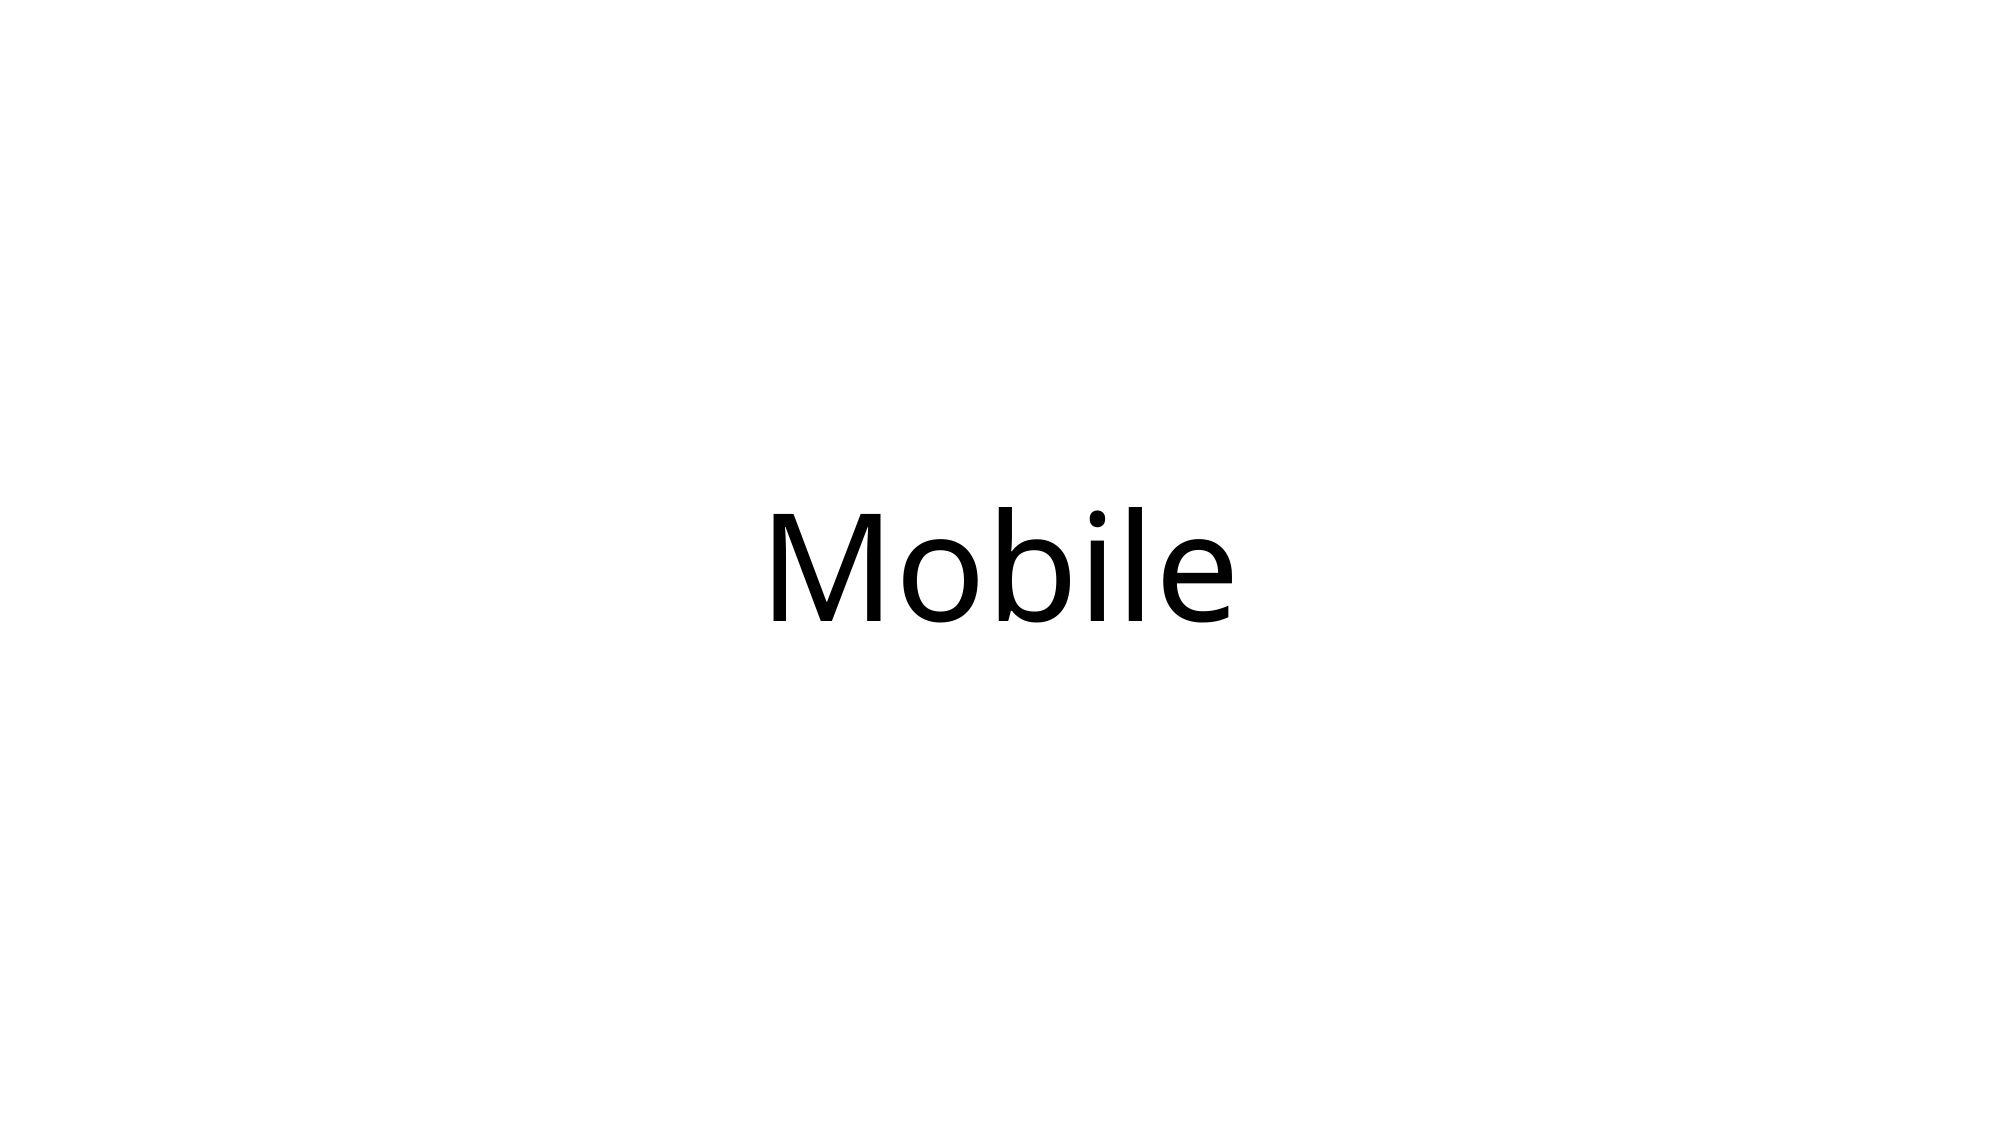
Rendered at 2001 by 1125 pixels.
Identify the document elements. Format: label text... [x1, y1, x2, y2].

text_box Mobile [701, 463, 1299, 659]
